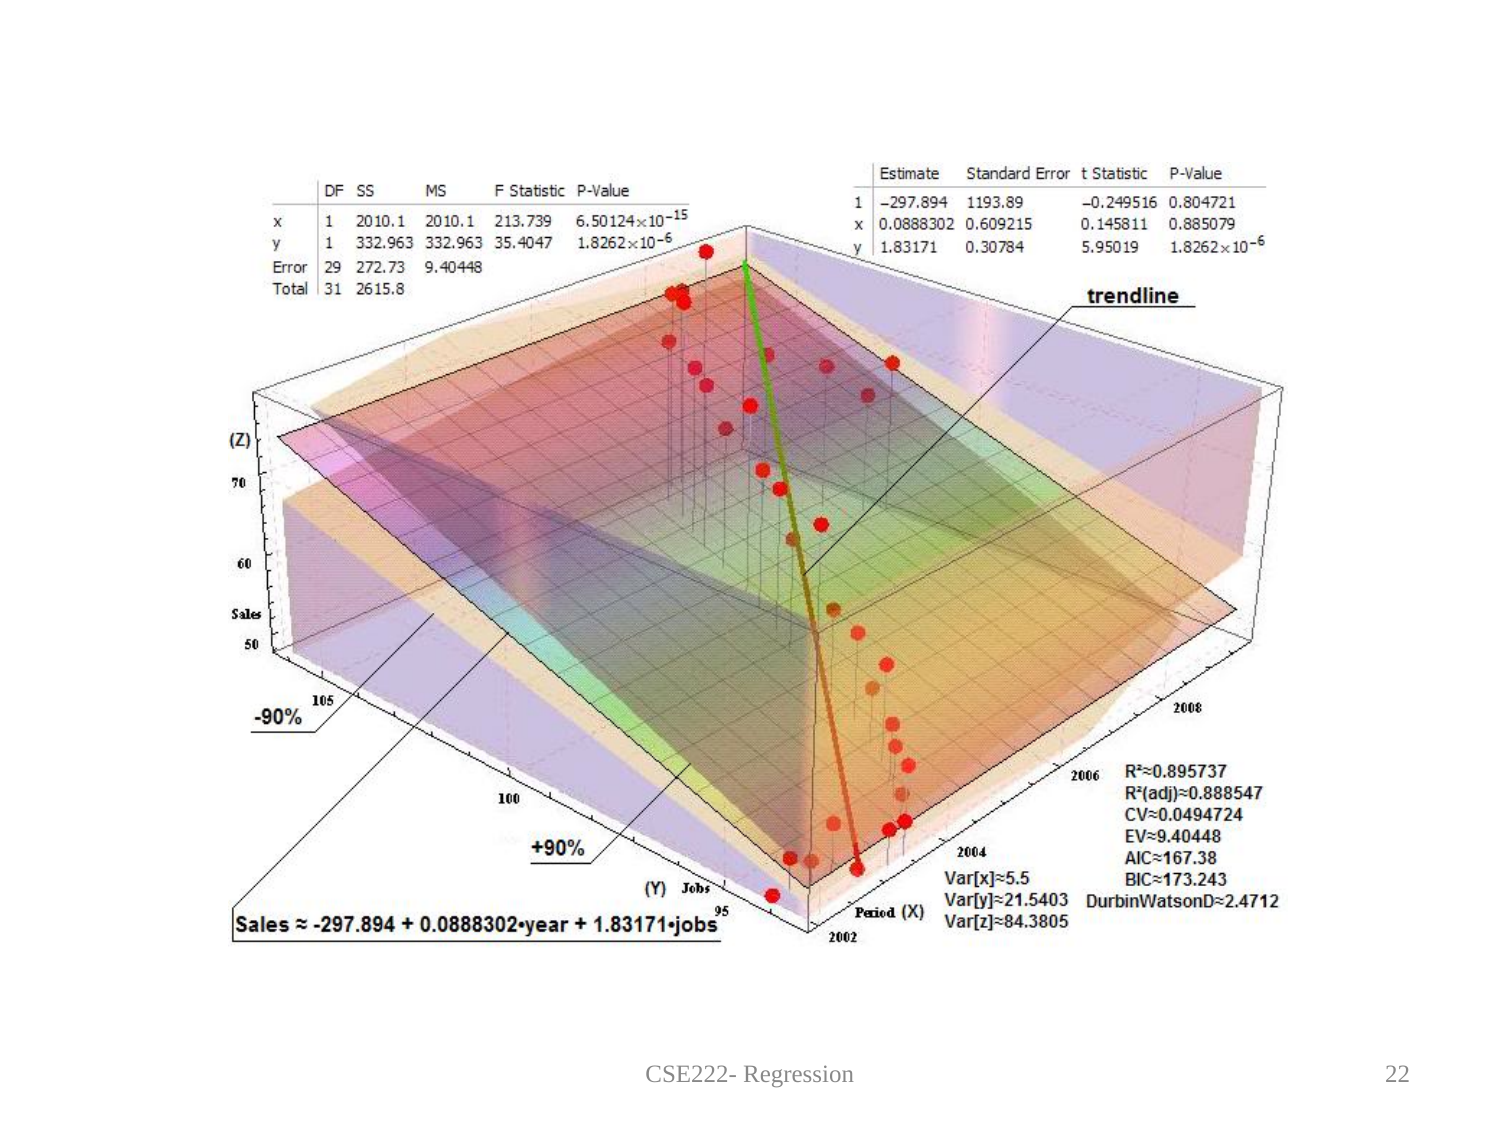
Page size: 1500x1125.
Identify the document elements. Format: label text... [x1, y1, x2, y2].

footer CSE222- Regression [512, 1042, 988, 1103]
picture [228, 162, 1288, 948]
slide_number ‹#› [1074, 1042, 1425, 1103]
